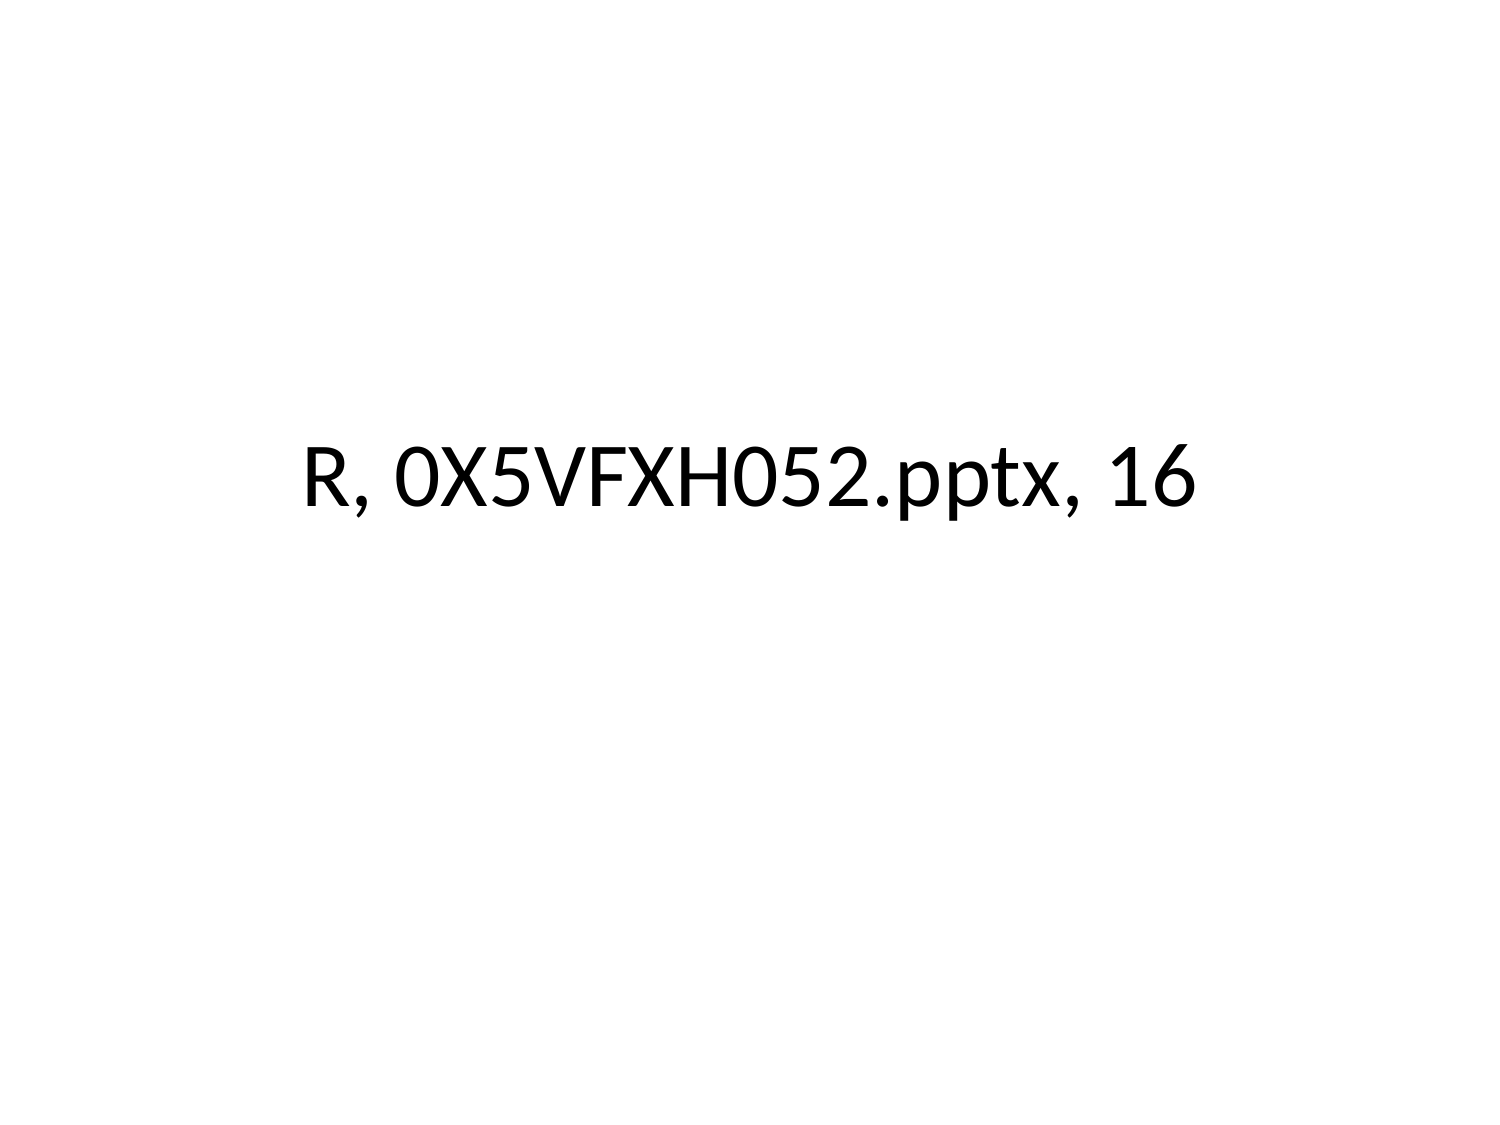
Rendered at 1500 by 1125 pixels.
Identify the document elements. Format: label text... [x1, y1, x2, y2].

title R, 0X5VFXH052.pptx, 16 [112, 349, 1388, 591]
